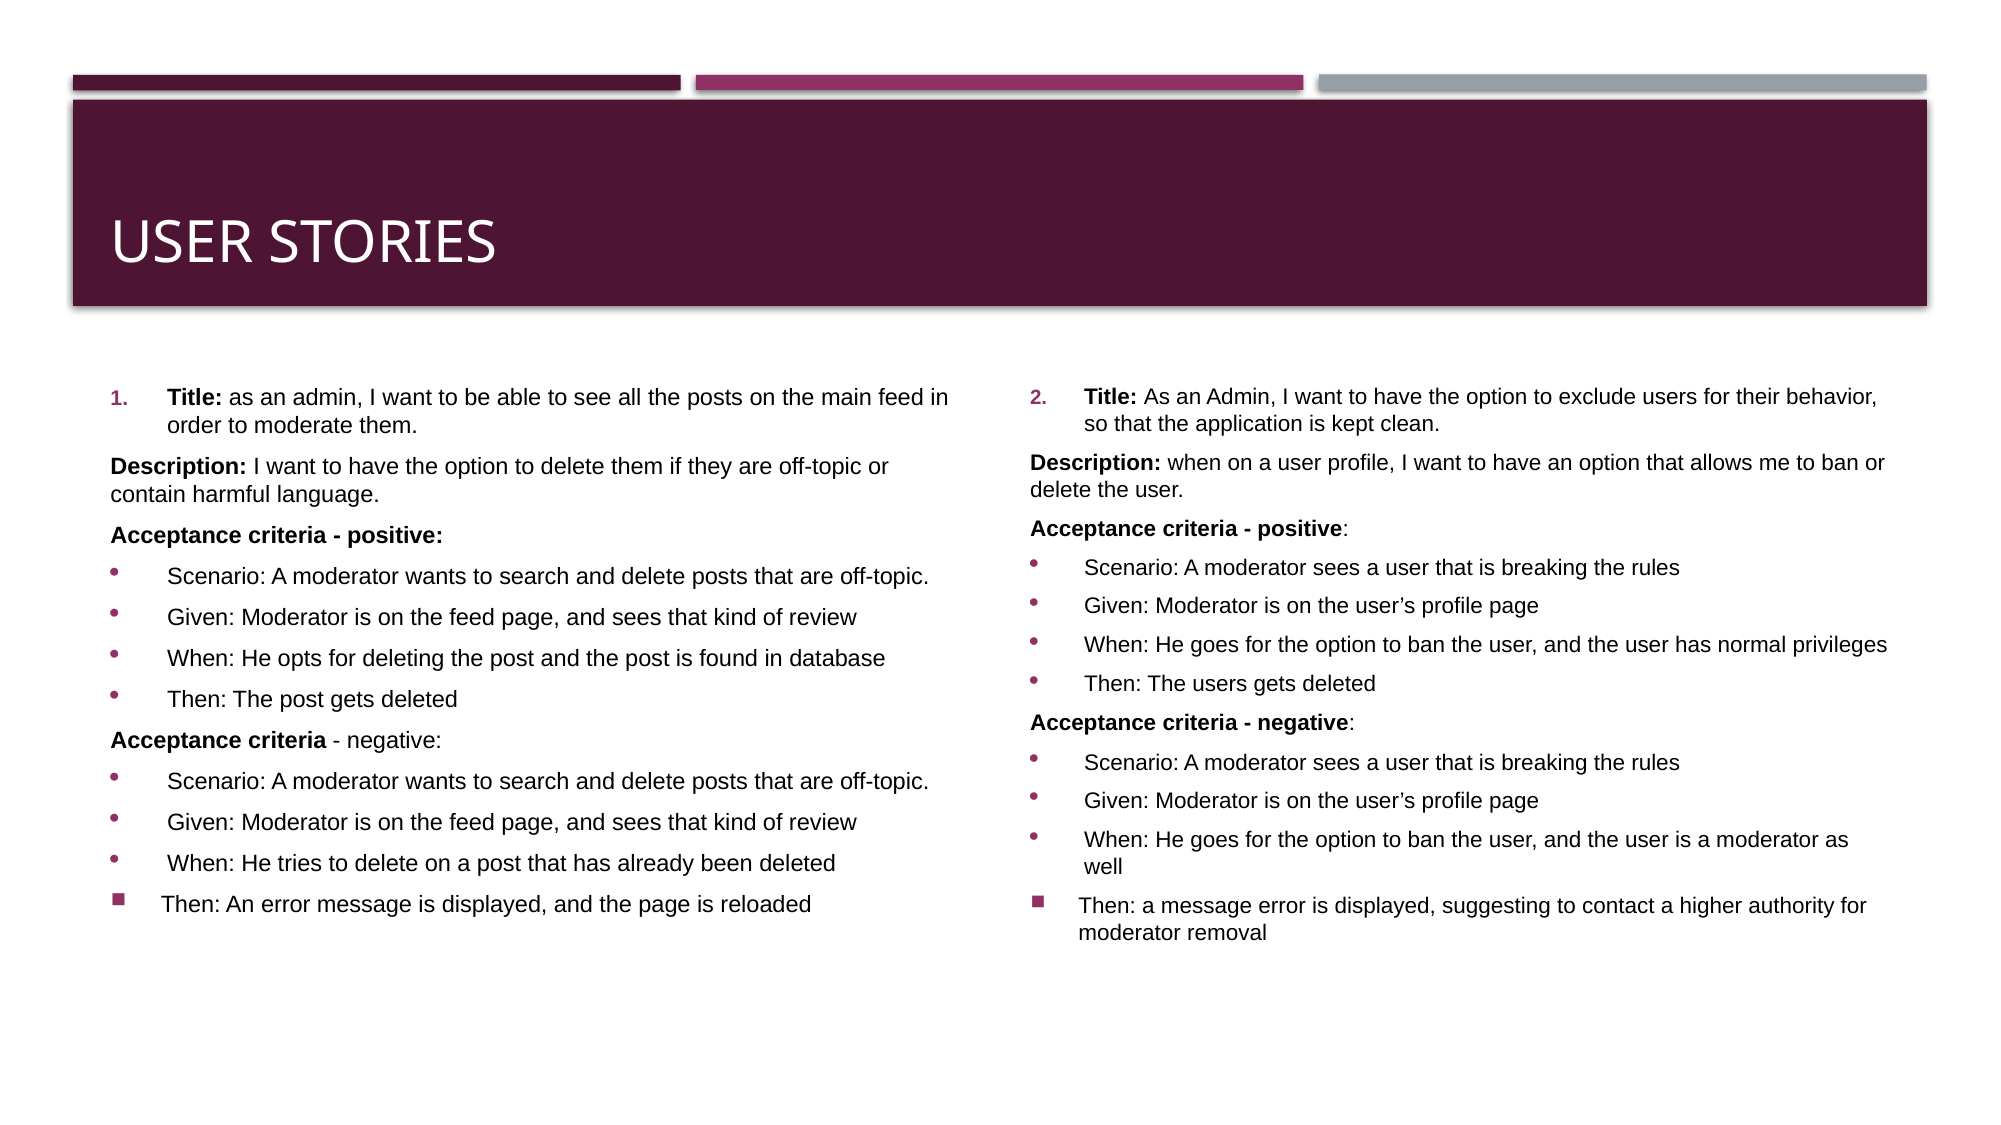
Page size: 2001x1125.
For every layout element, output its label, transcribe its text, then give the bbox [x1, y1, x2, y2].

title USER Stories [95, 119, 1905, 282]
list Title: As an Admin, I want to have the option to exclude users for their behavior, so that the application is kept clean. Description: when on a user profile, I want to have an option that allows me to ban or delete the user. Acceptance criteria - positive: Scenario: A moderator sees a user that is breaking the rules Given: Moderator is on the user’s profile page When: He goes for the option to ban the user, and the user has normal privileges Then: The users gets deleted Acceptance criteria - negative: Scenario: A moderator sees a user that is breaking the rules Given: Moderator is on the user’s profile page When: He goes for the option to ban the user, and the user is a moderator as well Then: a message error is displayed, suggesting to contact a higher authority for moderator removal [1015, 365, 1905, 962]
list Title: as an admin, I want to be able to see all the posts on the main feed in order to moderate them. Description: I want to have the option to delete them if they are off-topic or contain harmful language. Acceptance criteria - positive: Scenario: A moderator wants to search and delete posts that are off-topic. Given: Moderator is on the feed page, and sees that kind of review When: He opts for deleting the post and the post is found in database Then: The post gets deleted Acceptance criteria - negative: Scenario: A moderator wants to search and delete posts that are off-topic. Given: Moderator is on the feed page, and sees that kind of review When: He tries to delete on a post that has already been deleted Then: An error message is displayed, and the page is reloaded [95, 365, 985, 962]
